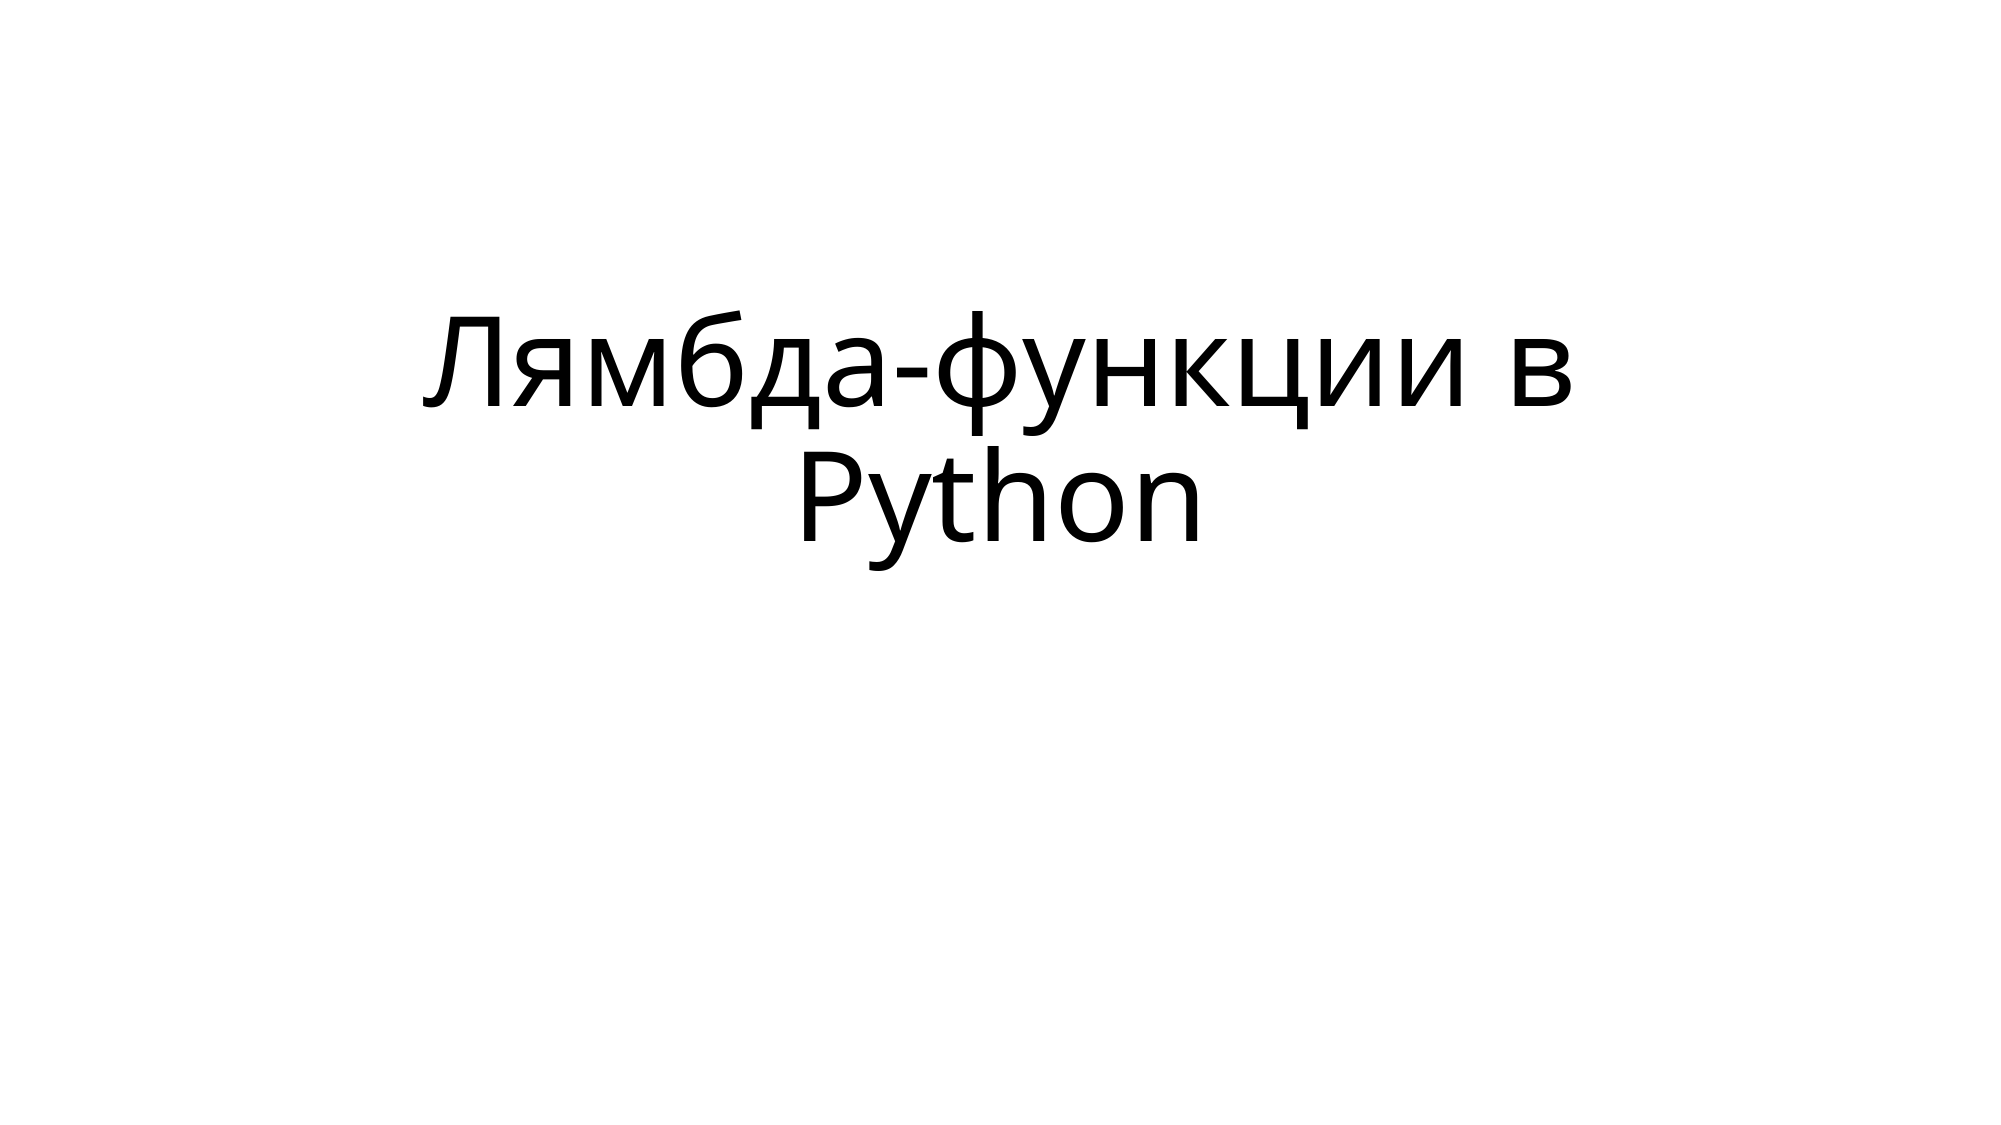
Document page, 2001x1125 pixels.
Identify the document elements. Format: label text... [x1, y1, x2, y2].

title Лямбда-функции в Python [249, 184, 1750, 576]
